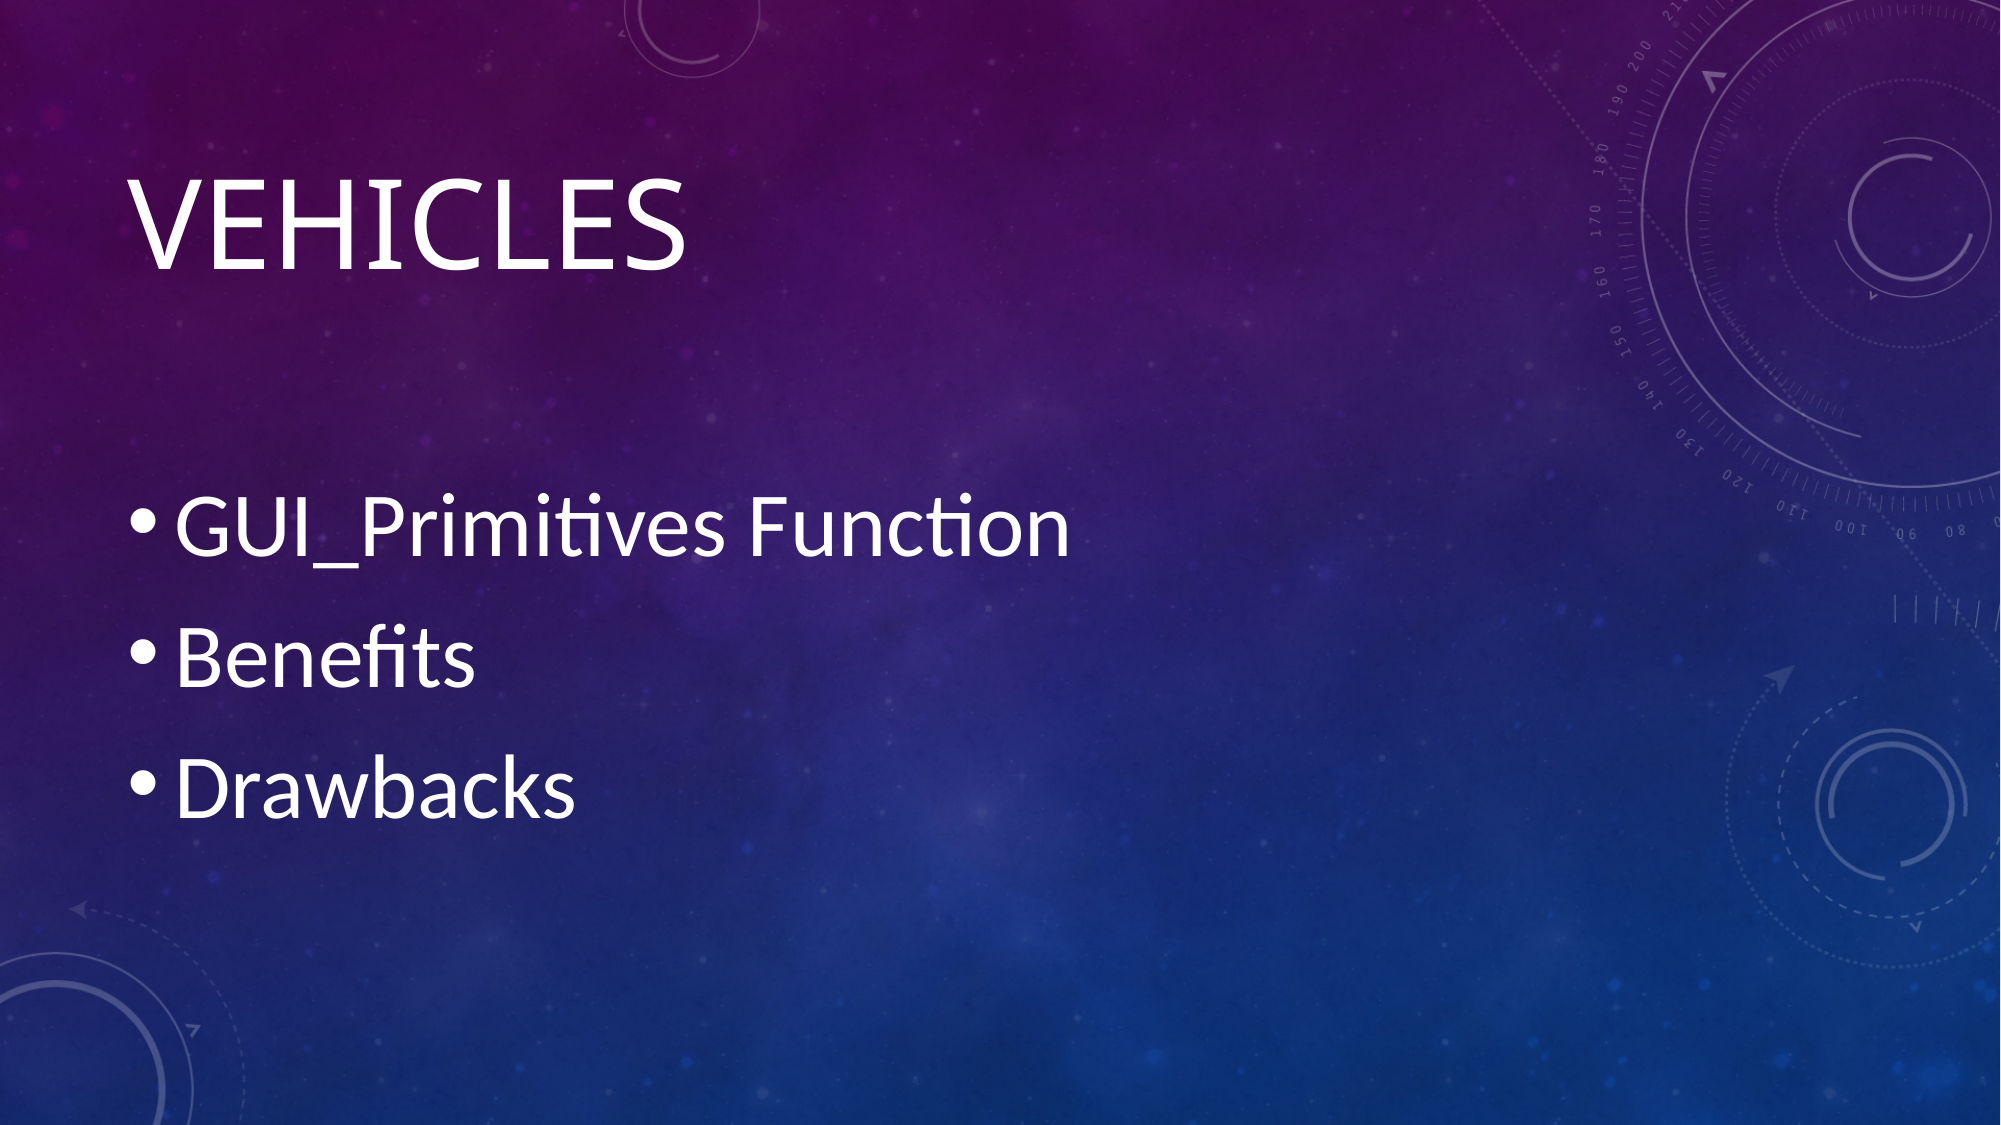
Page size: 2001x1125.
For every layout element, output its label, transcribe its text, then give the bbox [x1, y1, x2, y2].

title Vehicles [112, 99, 1775, 339]
list GUI_Primitives Function Benefits Drawbacks [112, 351, 1775, 950]
picture [0, 0, 2001, 1125]
